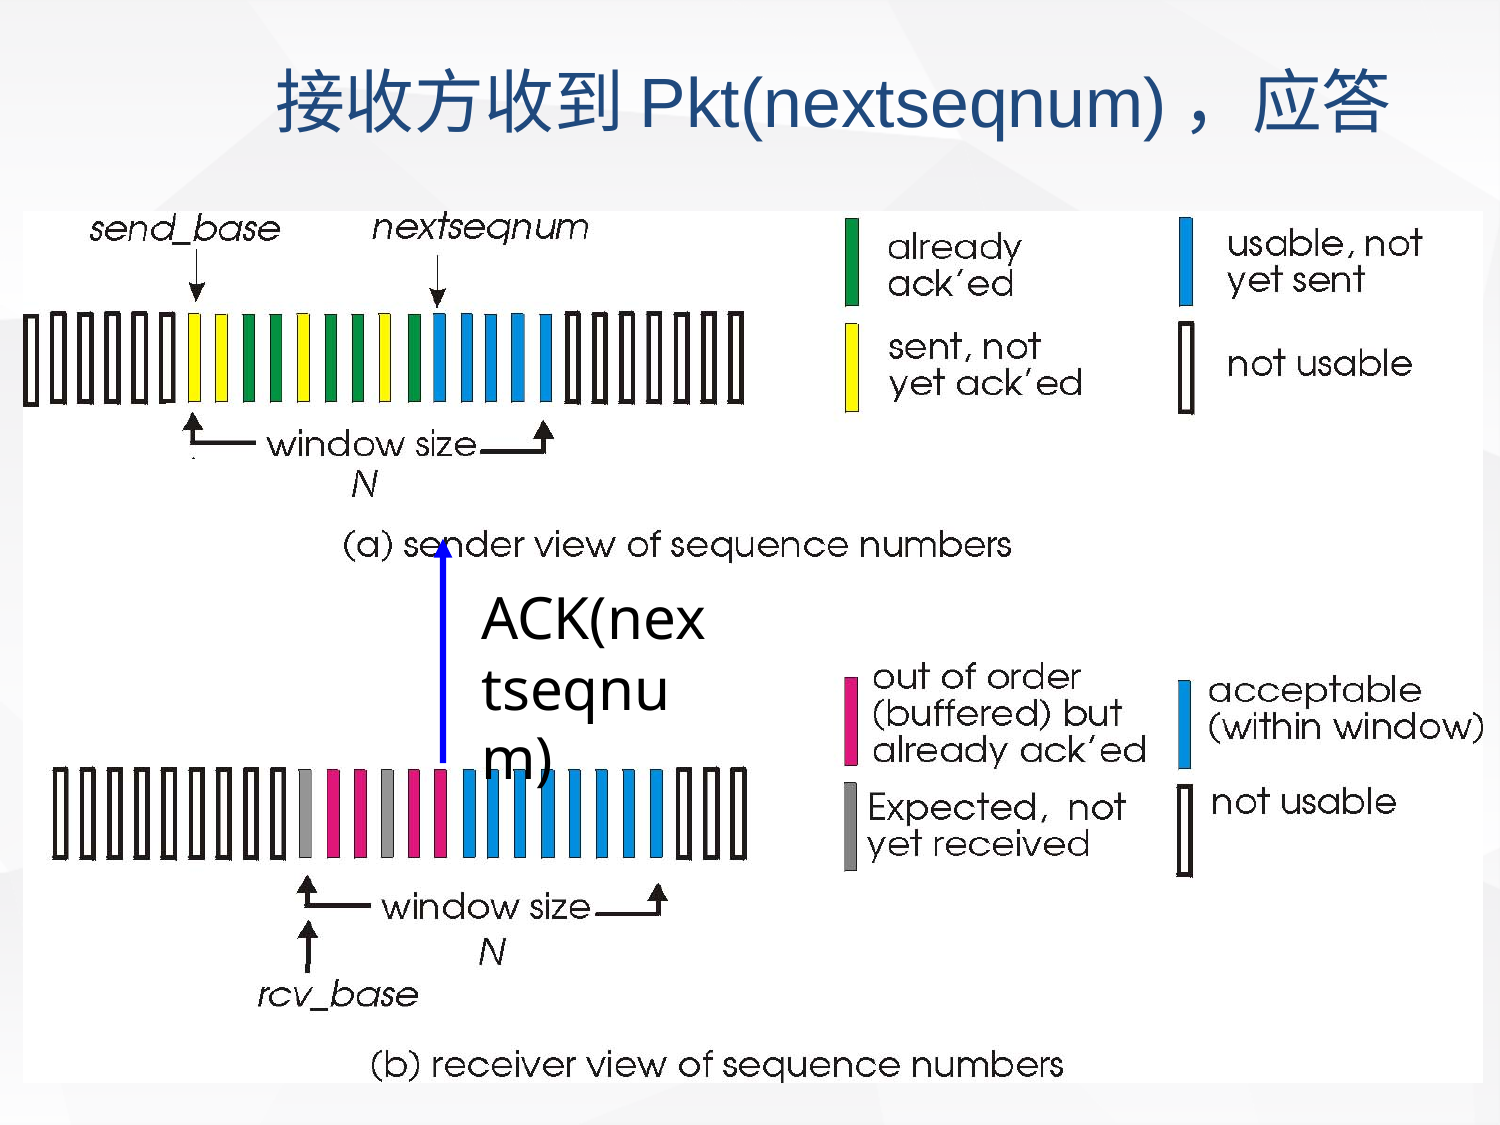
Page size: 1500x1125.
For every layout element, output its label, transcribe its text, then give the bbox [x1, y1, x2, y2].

picture [0, 0, 1500, 1125]
title 接收方收到Pkt(nextseqnum)，应答 [166, 50, 1500, 149]
